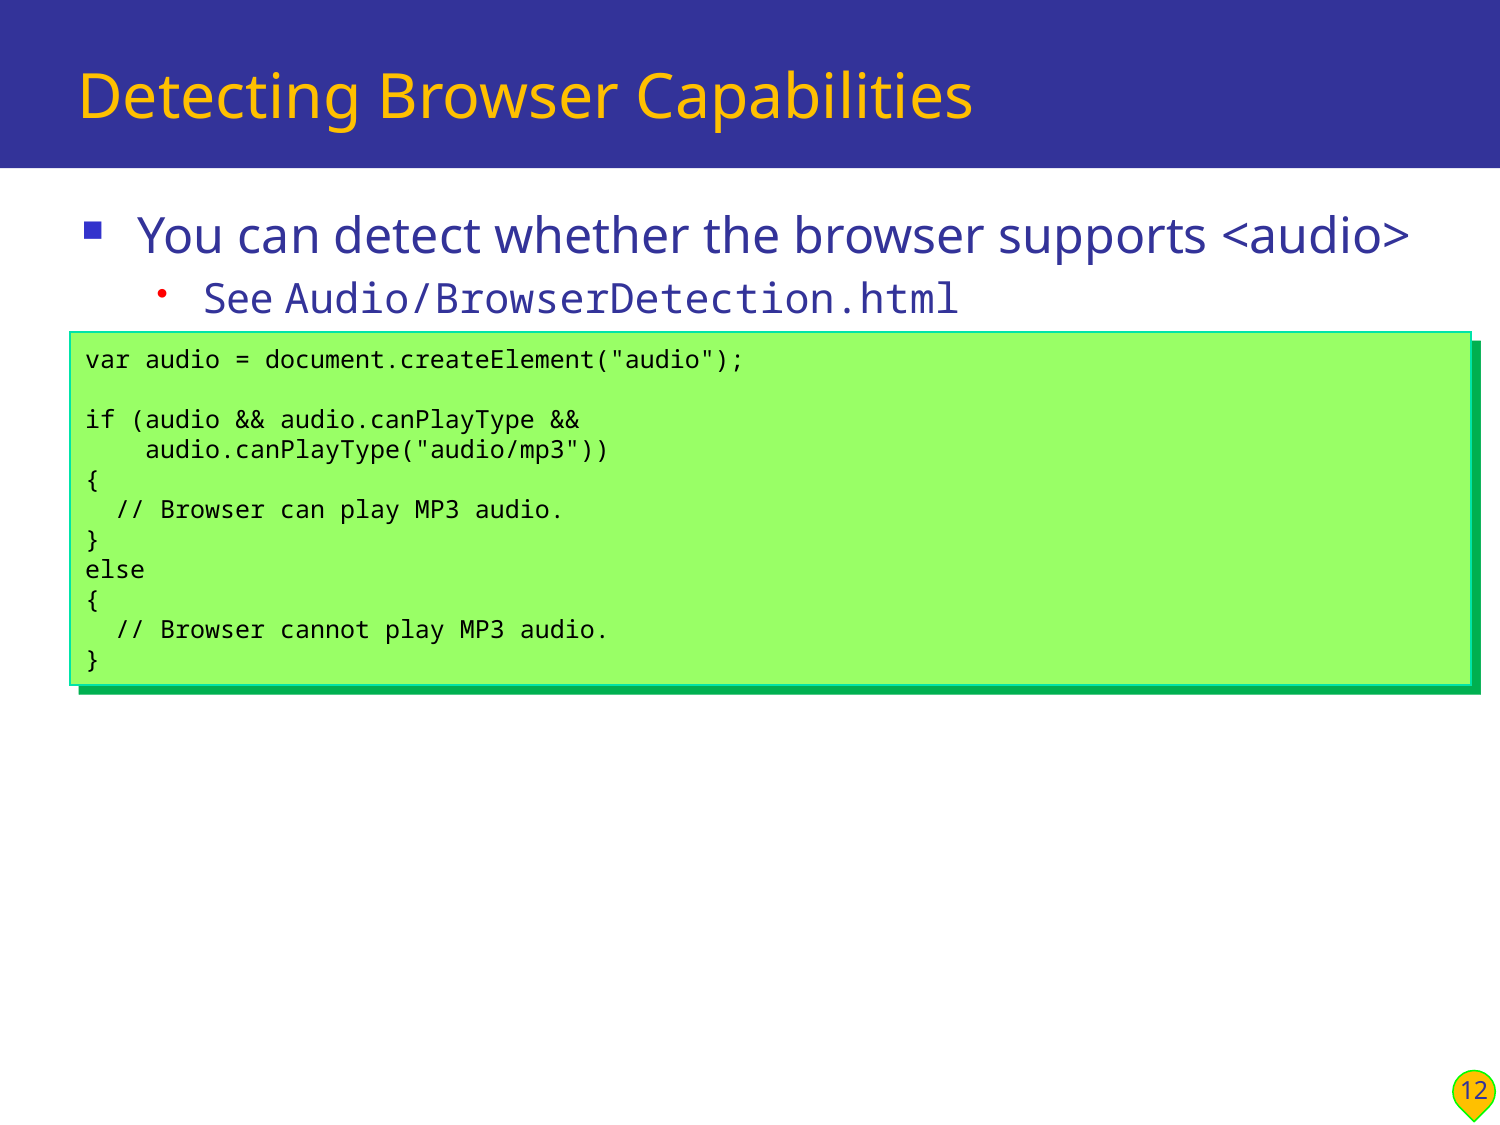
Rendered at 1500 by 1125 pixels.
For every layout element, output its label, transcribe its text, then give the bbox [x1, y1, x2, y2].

title Detecting Browser Capabilities [61, 24, 1465, 139]
list You can detect whether the browser supports <audio> See Audio/BrowserDetection.html [66, 196, 1460, 1007]
text_box var audio = document.createElement("audio"); if (audio && audio.canPlayType && audio.canPlayType("audio/mp3")) { // Browser can play MP3 audio. } else { // Browser cannot play MP3 audio. } [70, 332, 1471, 685]
footer 12 [1431, 1040, 1500, 1117]
